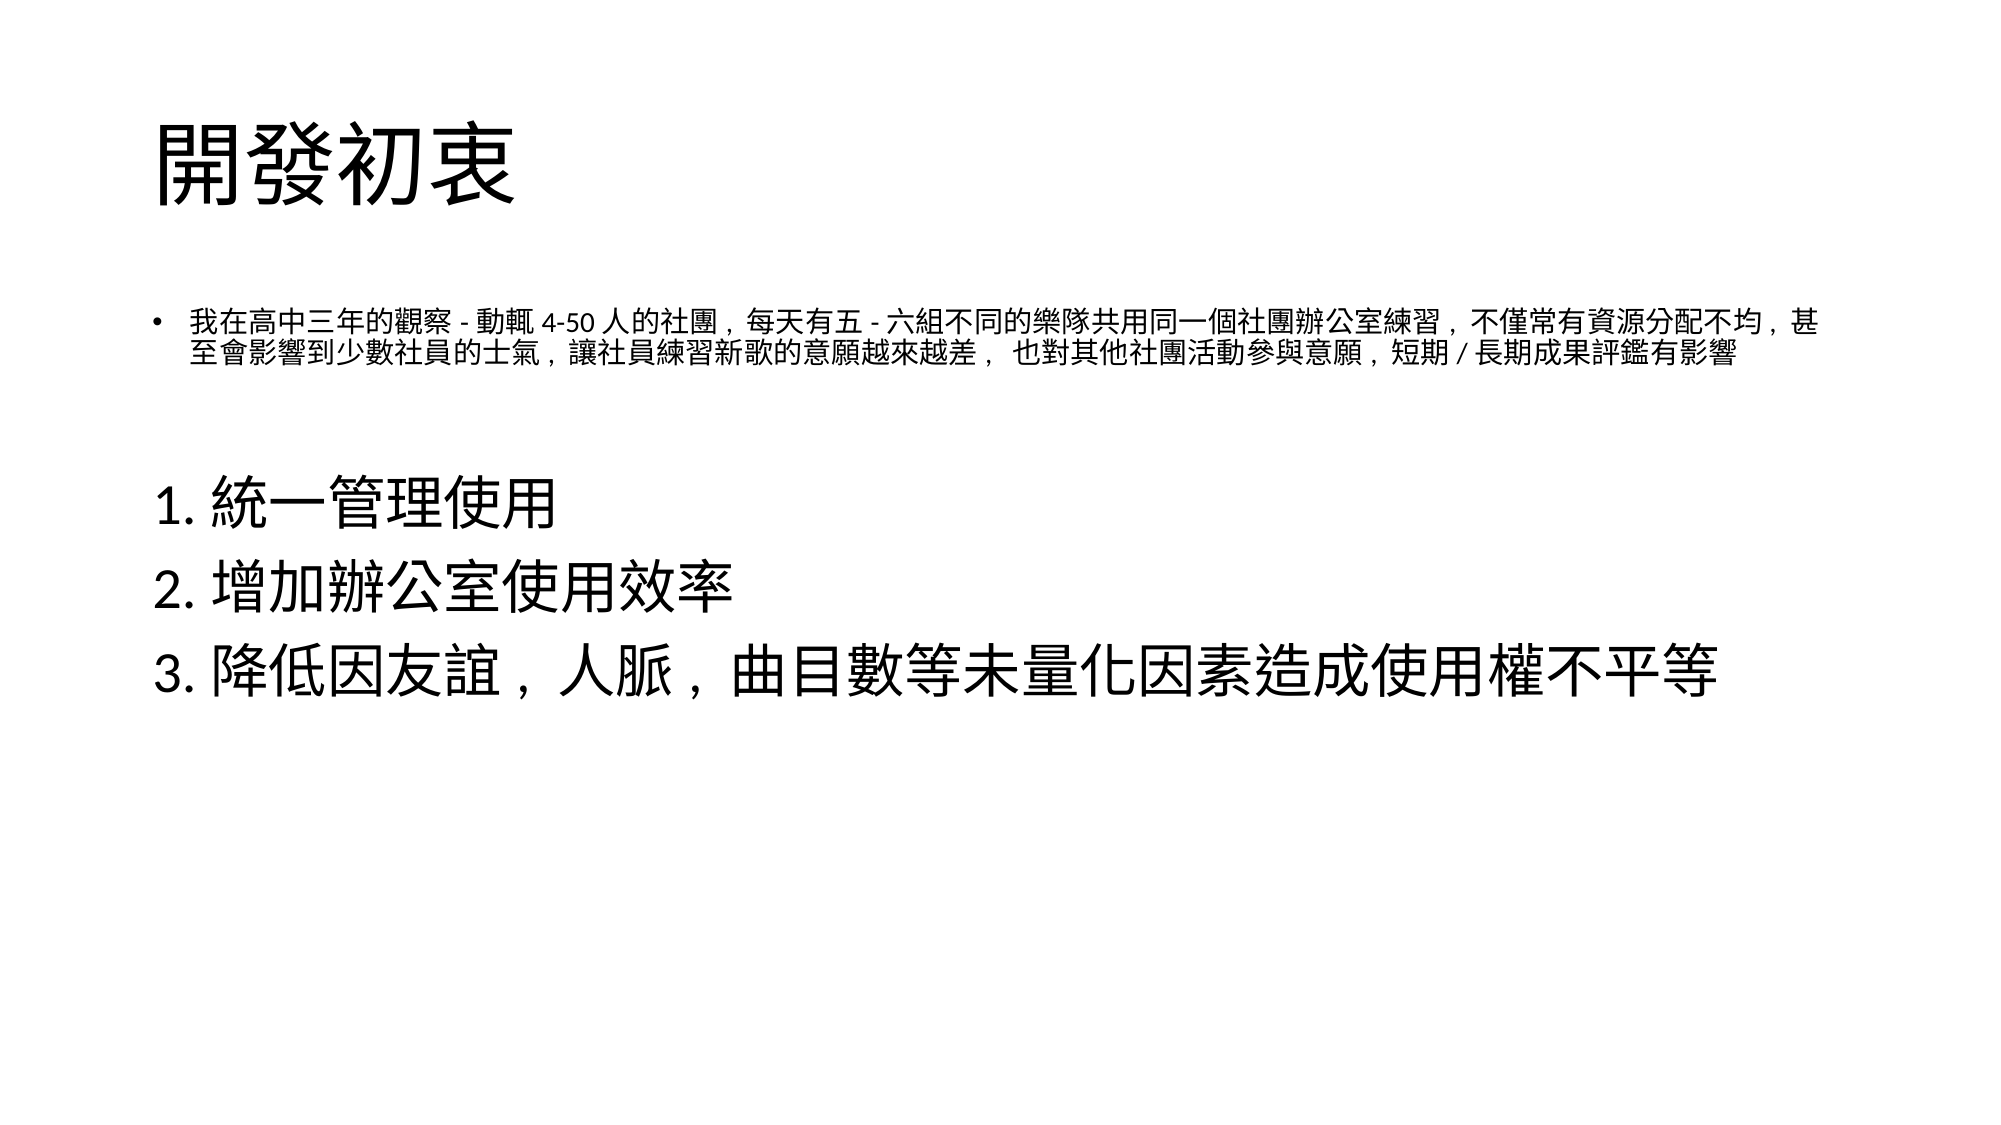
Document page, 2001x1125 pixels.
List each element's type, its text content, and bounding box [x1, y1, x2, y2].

title 開發初衷 [137, 59, 1863, 278]
list 我在高中三年的觀察-動輒4-50人的社團, 每天有五-六組不同的樂隊共用同一個社團辦公室練習, 不僅常有資源分配不均, 甚至會影響到少數社員的士氣, 讓社員練習新歌的意願越來越差, 也對其他社團活動參與意願, 短期/長期成果評鑑有影響 1.統一管理使用 2.增加辦公室使用效率 3.降低因友誼, 人脈, 曲目數等未量化因素造成使用權不平等 [137, 299, 1863, 1014]
